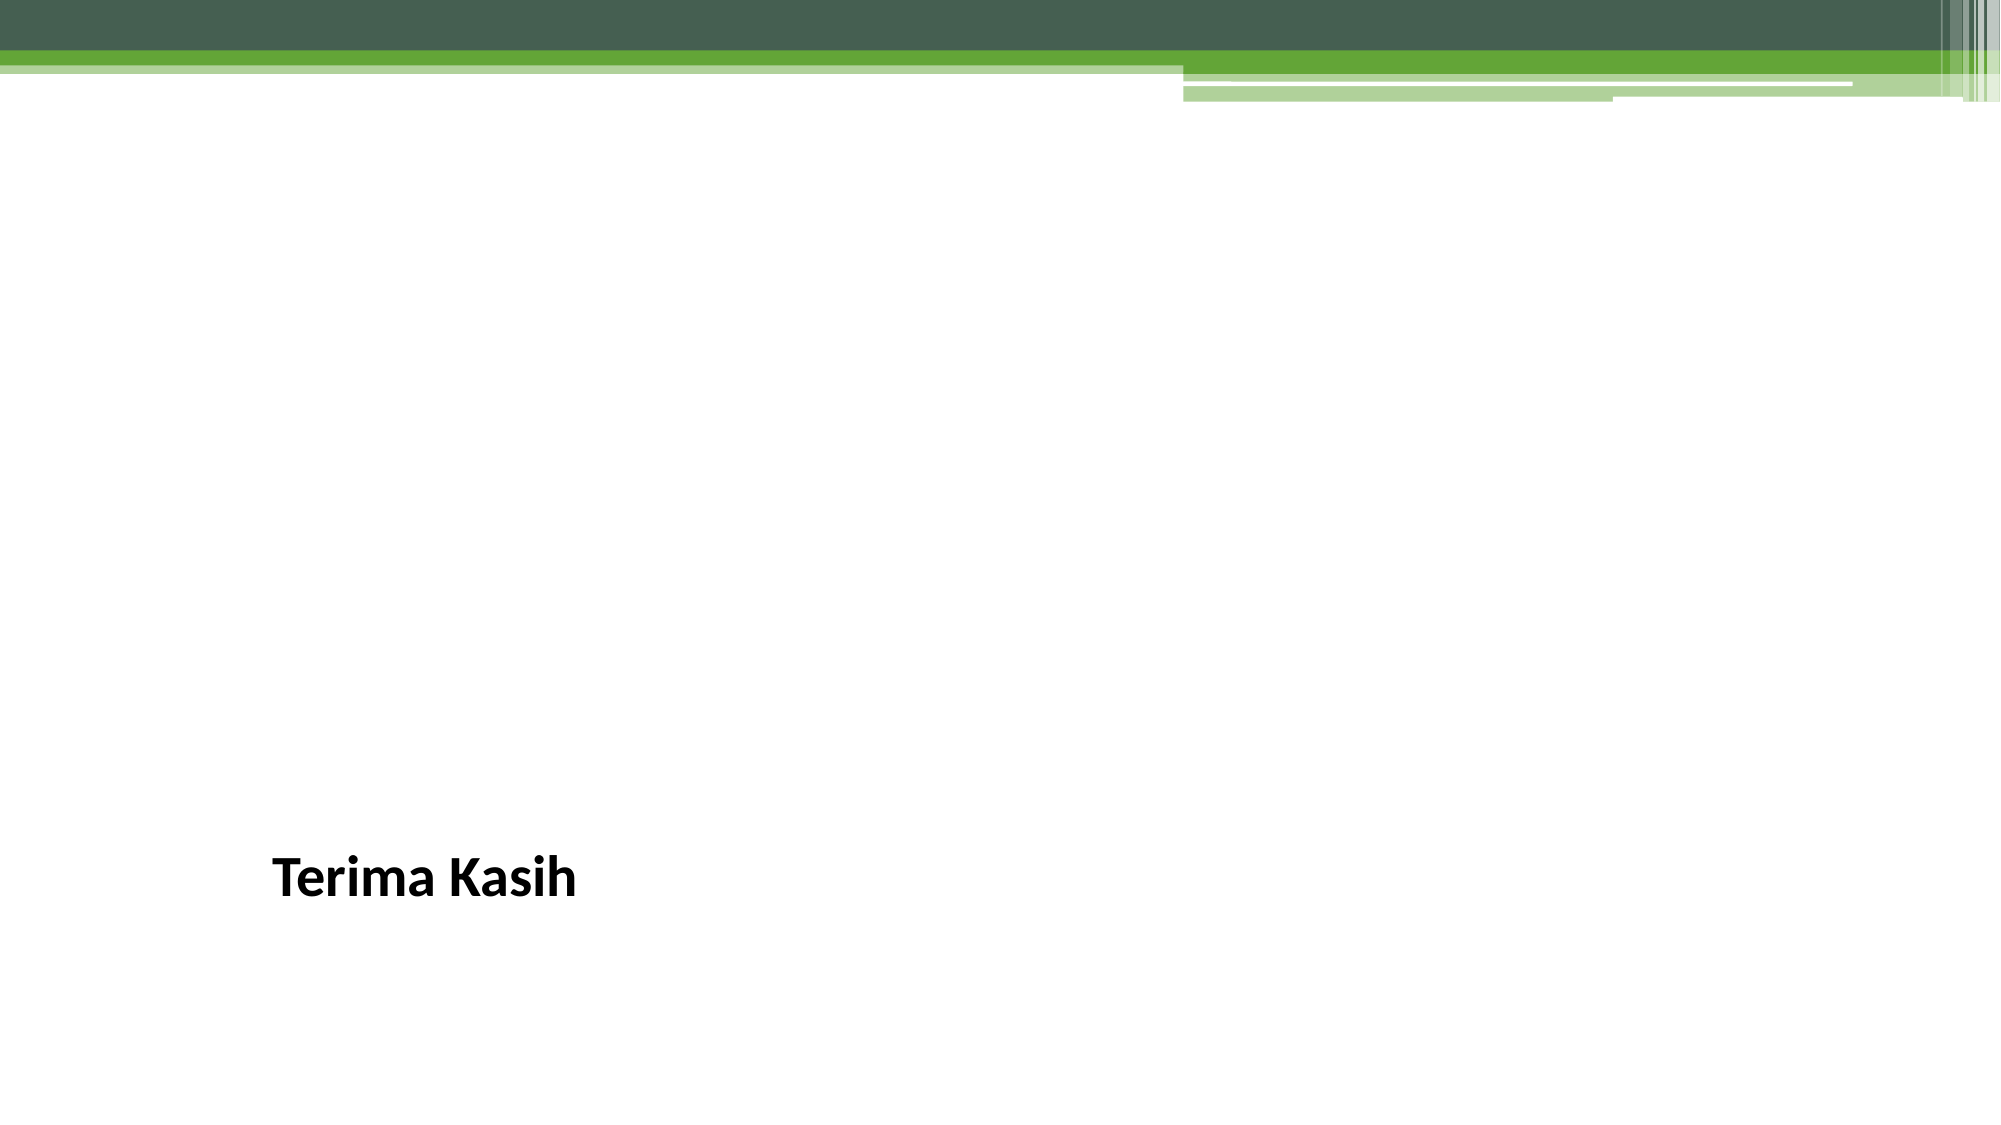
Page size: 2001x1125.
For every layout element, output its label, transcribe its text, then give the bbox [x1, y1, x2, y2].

text_box Terima Kasih [257, 830, 594, 915]
